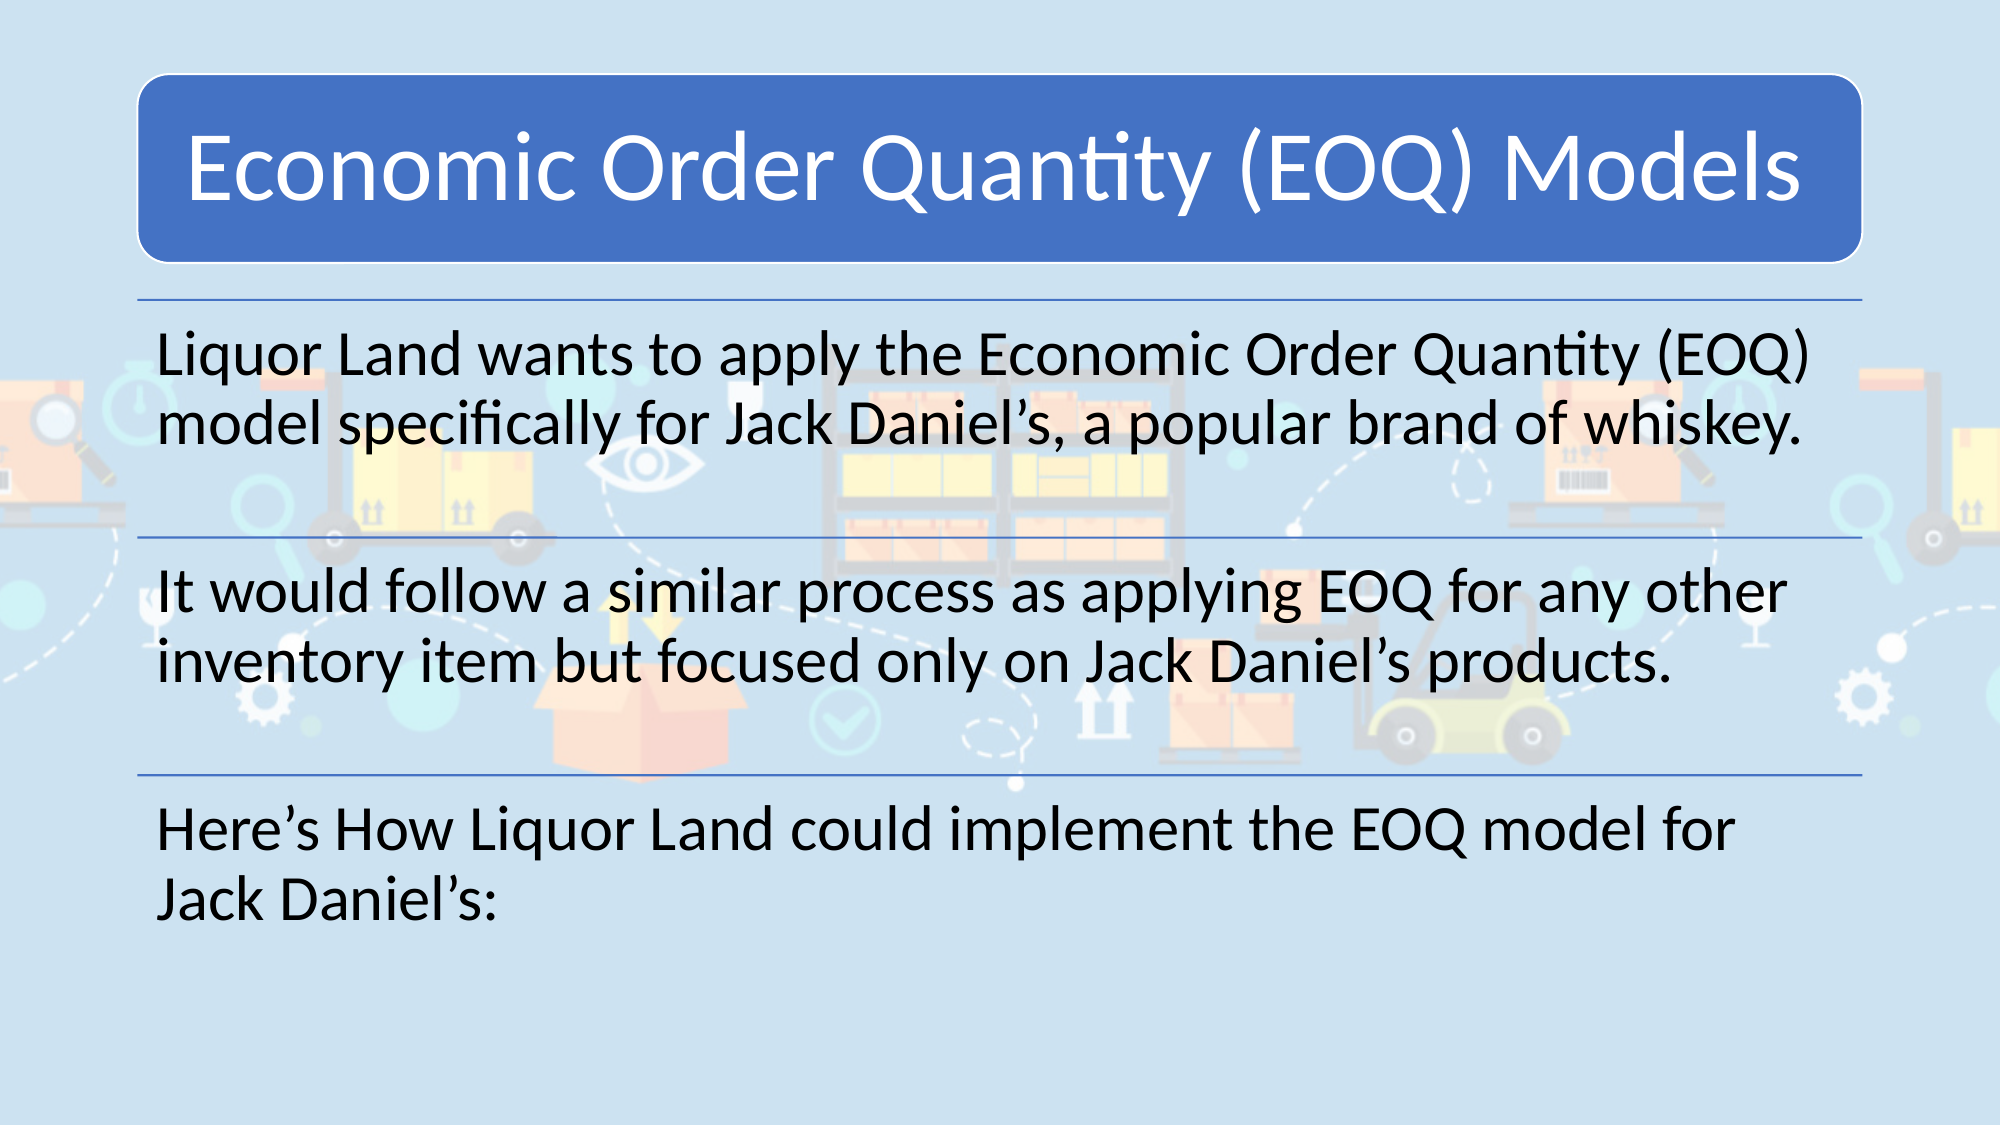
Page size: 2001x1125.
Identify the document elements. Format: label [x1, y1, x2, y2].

text_box [137, 59, 1863, 278]
list [137, 299, 1863, 1014]
